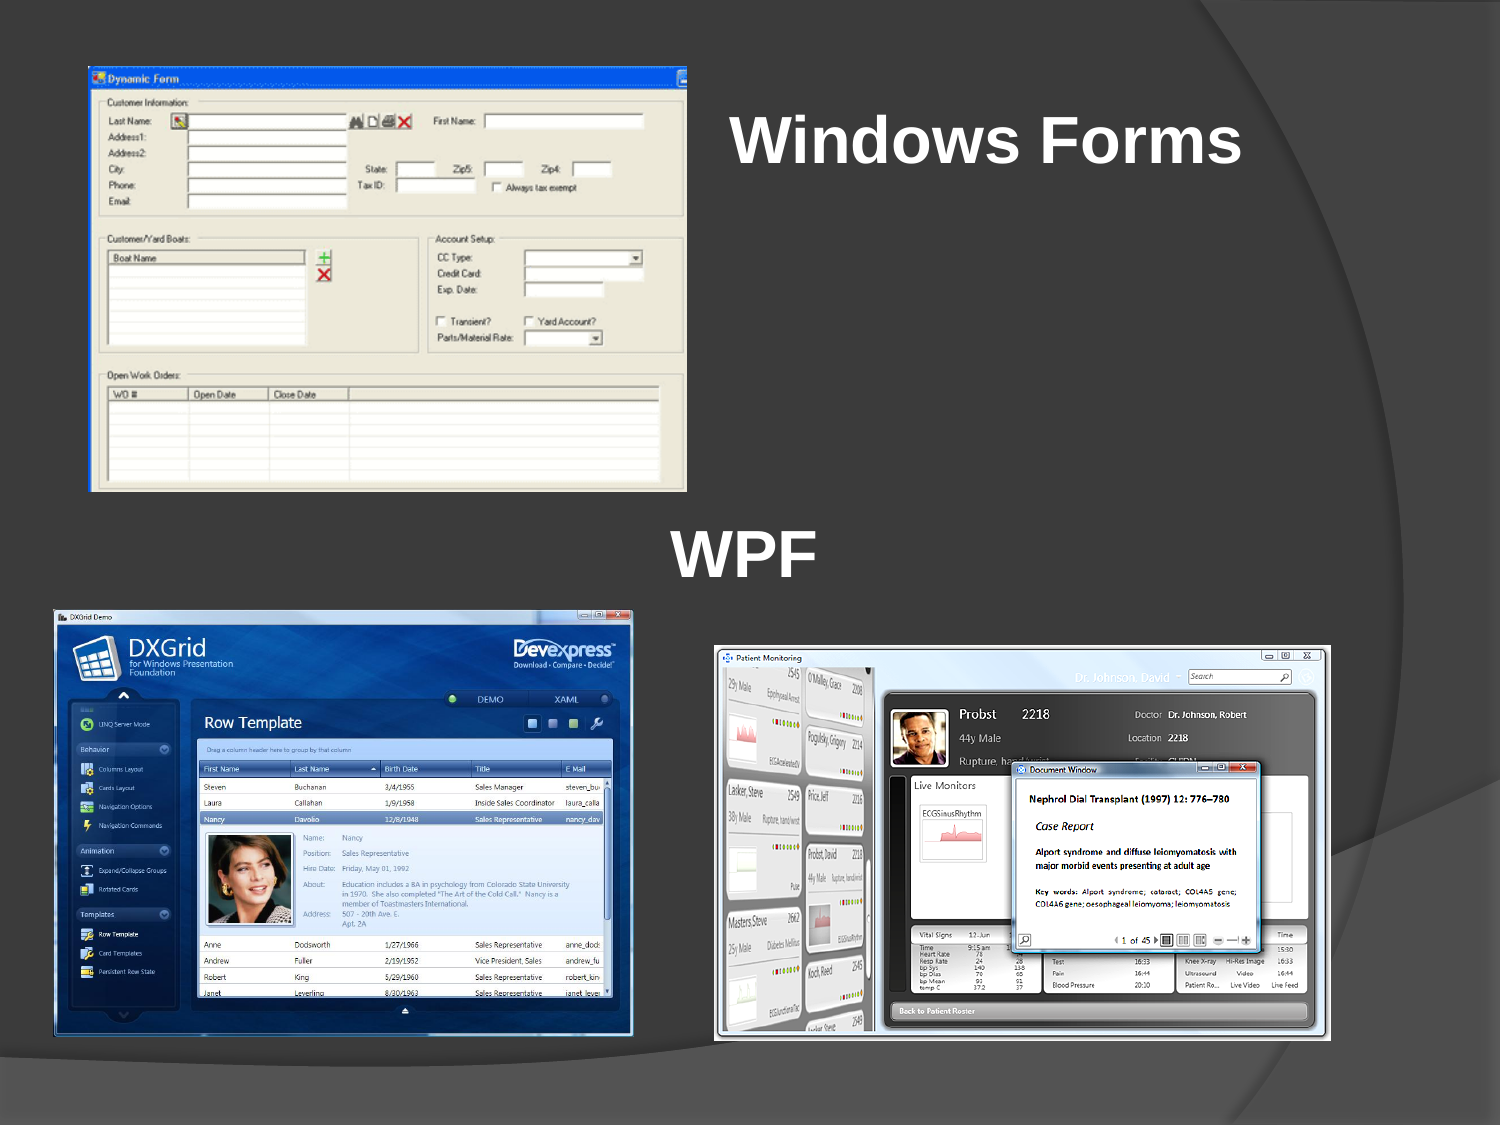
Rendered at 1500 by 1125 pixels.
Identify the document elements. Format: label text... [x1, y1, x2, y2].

text_box WPF [655, 503, 1258, 599]
text_box Windows Forms [714, 89, 1317, 185]
picture [52, 609, 634, 1037]
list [714, 644, 1331, 1041]
picture [88, 66, 687, 492]
